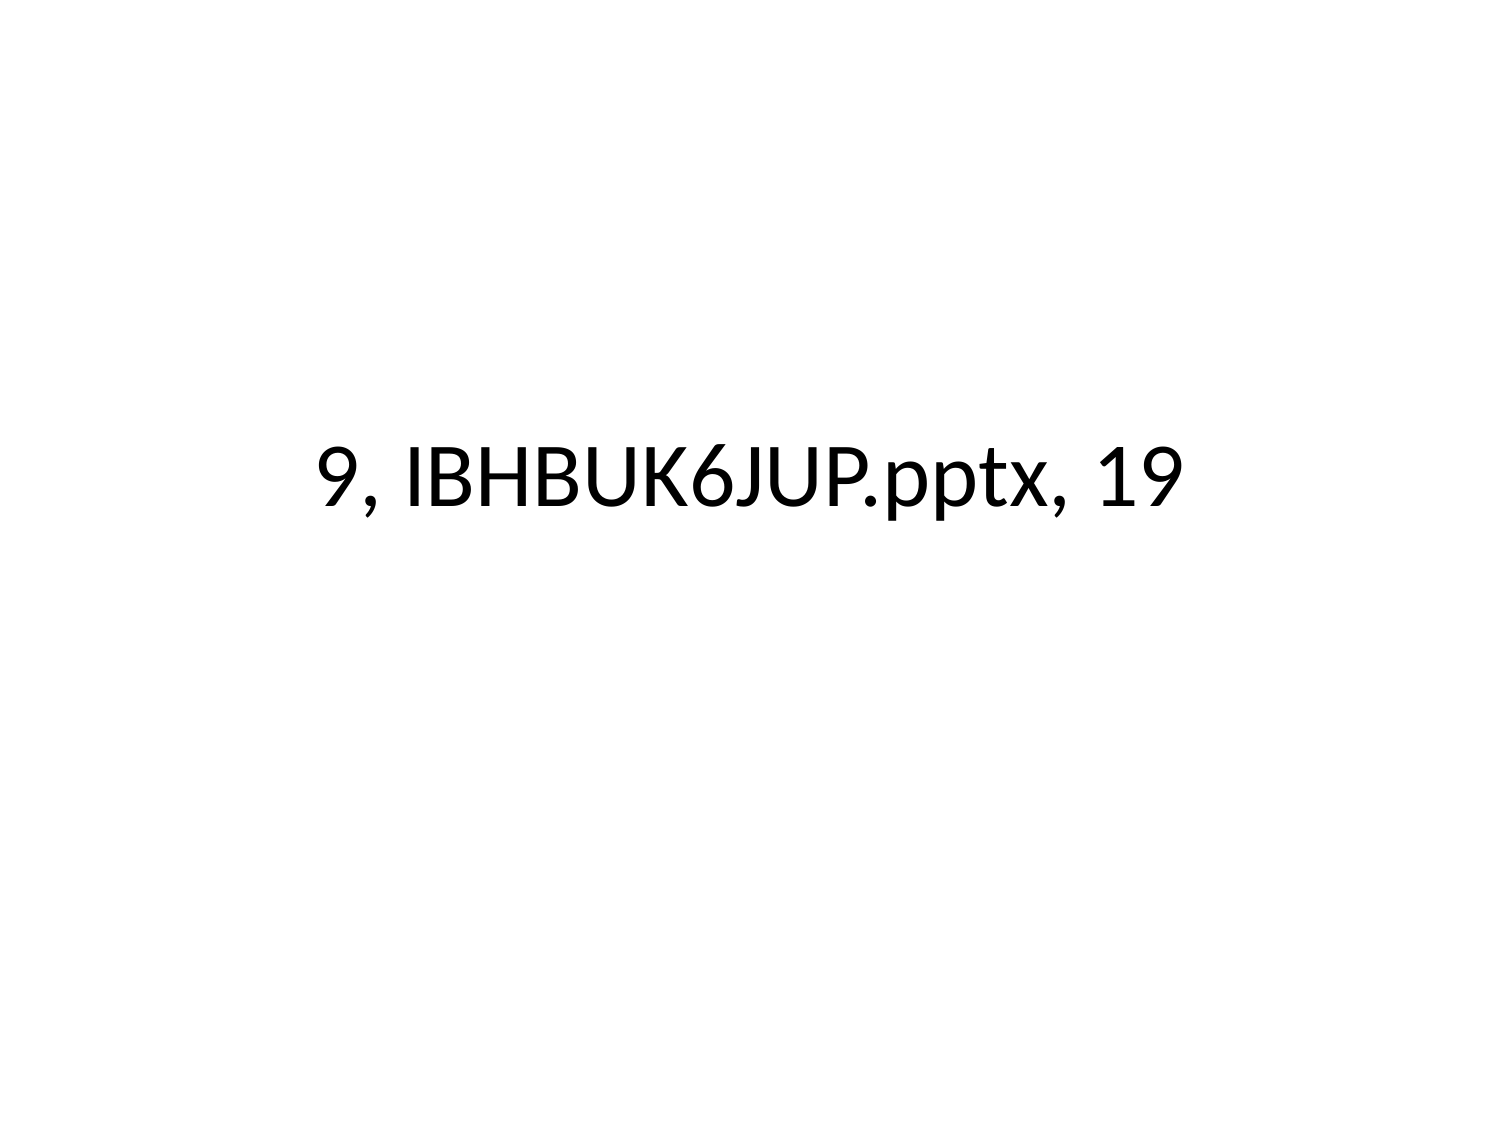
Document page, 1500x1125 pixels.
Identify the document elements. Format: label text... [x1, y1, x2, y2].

title 9, IBHBUK6JUP.pptx, 19 [112, 349, 1388, 591]
